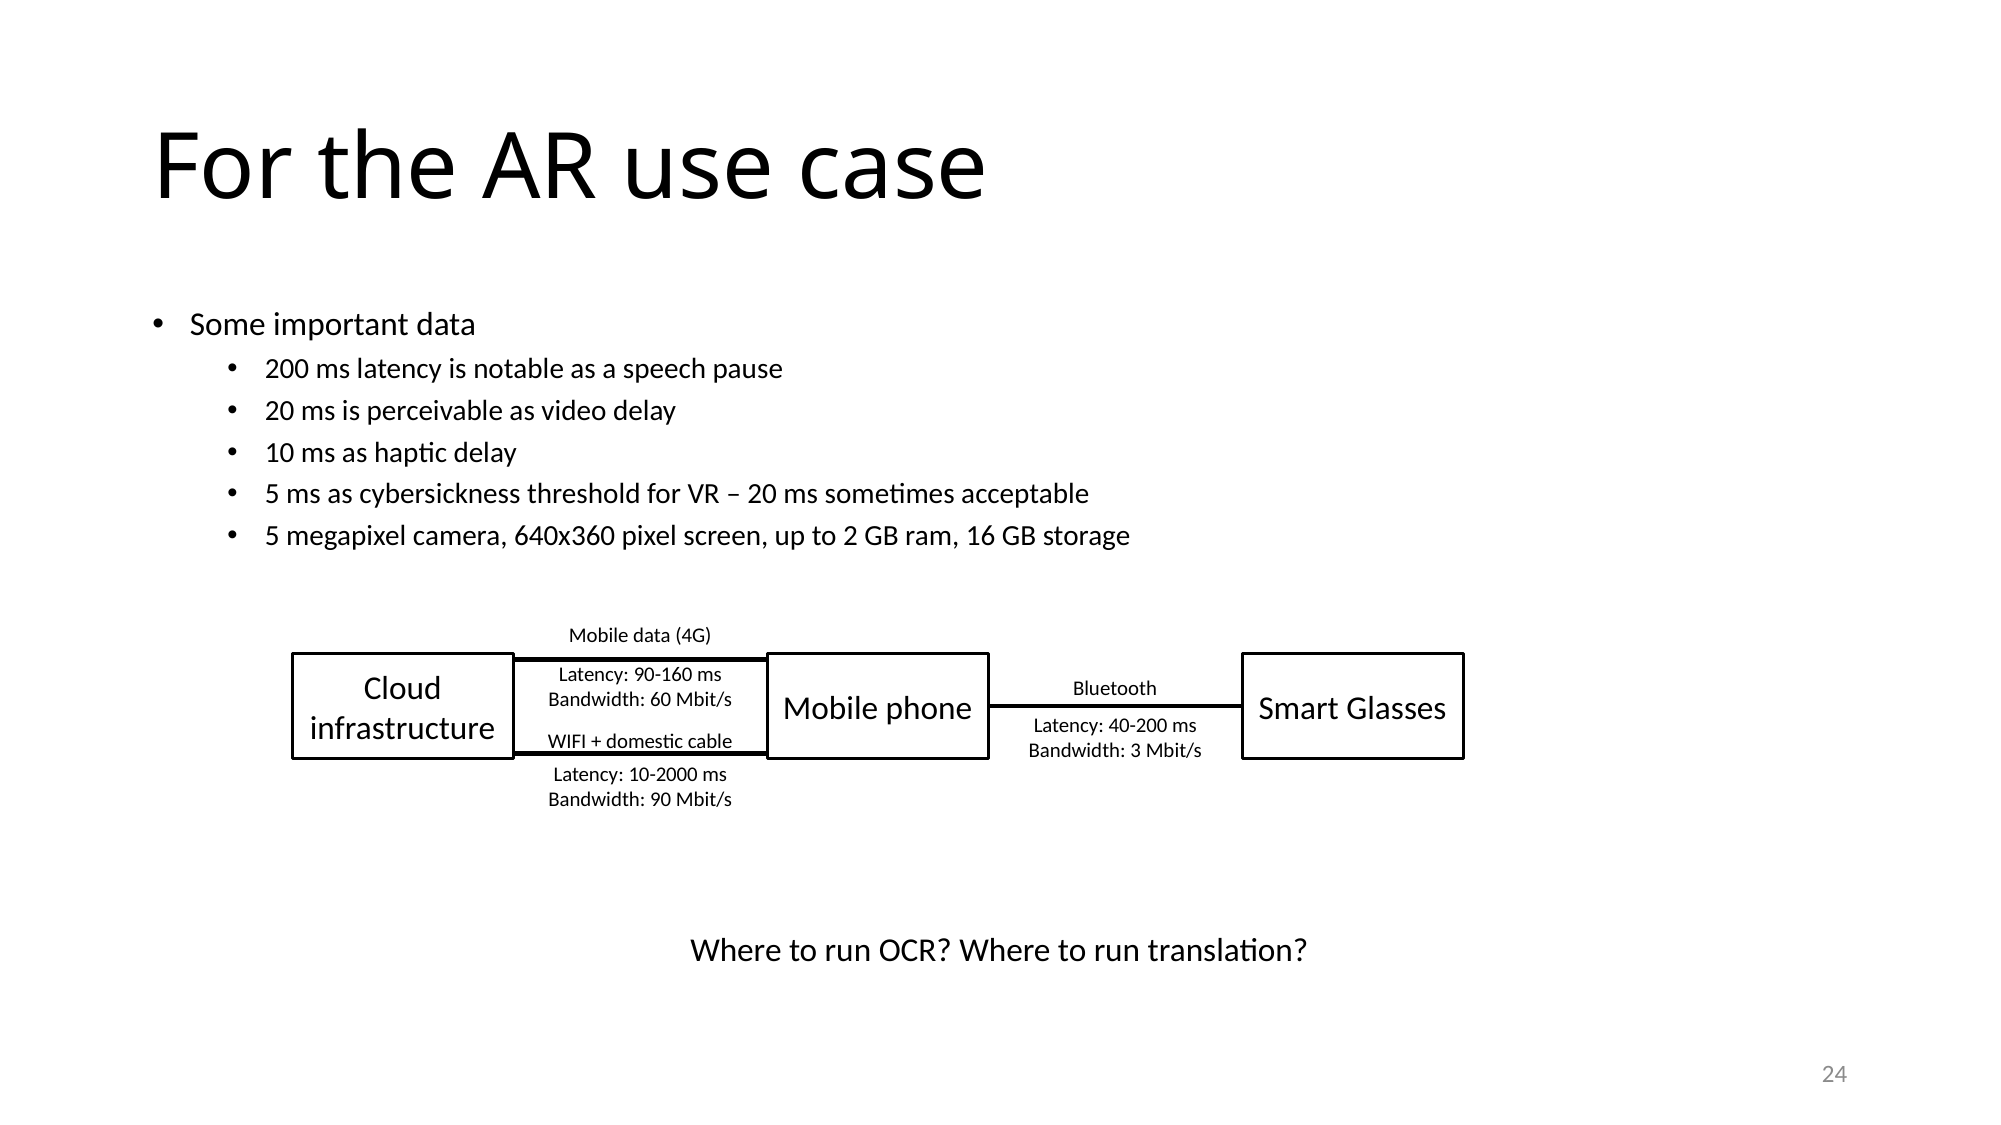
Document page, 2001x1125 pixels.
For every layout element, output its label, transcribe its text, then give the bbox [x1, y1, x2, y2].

title For the AR use case [137, 59, 1863, 278]
text_box WIFI + domestic cable [533, 720, 748, 753]
slide_number 24 [1412, 1042, 1863, 1103]
text_box Where to run OCR? Where to run translation? [675, 921, 1325, 976]
text_box WIFI + domestic cable [533, 754, 748, 760]
text_box Smart Glasses [1242, 653, 1464, 759]
text_box Latency: 90-160 ms Bandwidth: 60 Mbit/s [533, 653, 747, 659]
text_box Mobile data (4G) [554, 614, 727, 653]
text_box Cloud infrastructure [292, 653, 514, 759]
text_box Mobile phone [767, 653, 989, 759]
list Some important data 200 ms latency is notable as a speech pause 20 ms is perceivable as video delay 10 ms as haptic delay 5 ms as cybersickness threshold for VR – 20 ms sometimes acceptable 5 megapixel camera, 640x360 pixel screen, up to 2 GB ram, 16 GB storage [137, 299, 1863, 1014]
text_box Latency: 40-200 ms Bandwidth: 3 Mbit/s [1013, 707, 1217, 769]
text_box Bluetooth [1058, 667, 1173, 704]
text_box Latency: 90-160 ms Bandwidth: 60 Mbit/s [533, 660, 747, 719]
text_box Latency: 10-2000 ms Bandwidth: 90 Mbit/s [533, 760, 747, 819]
